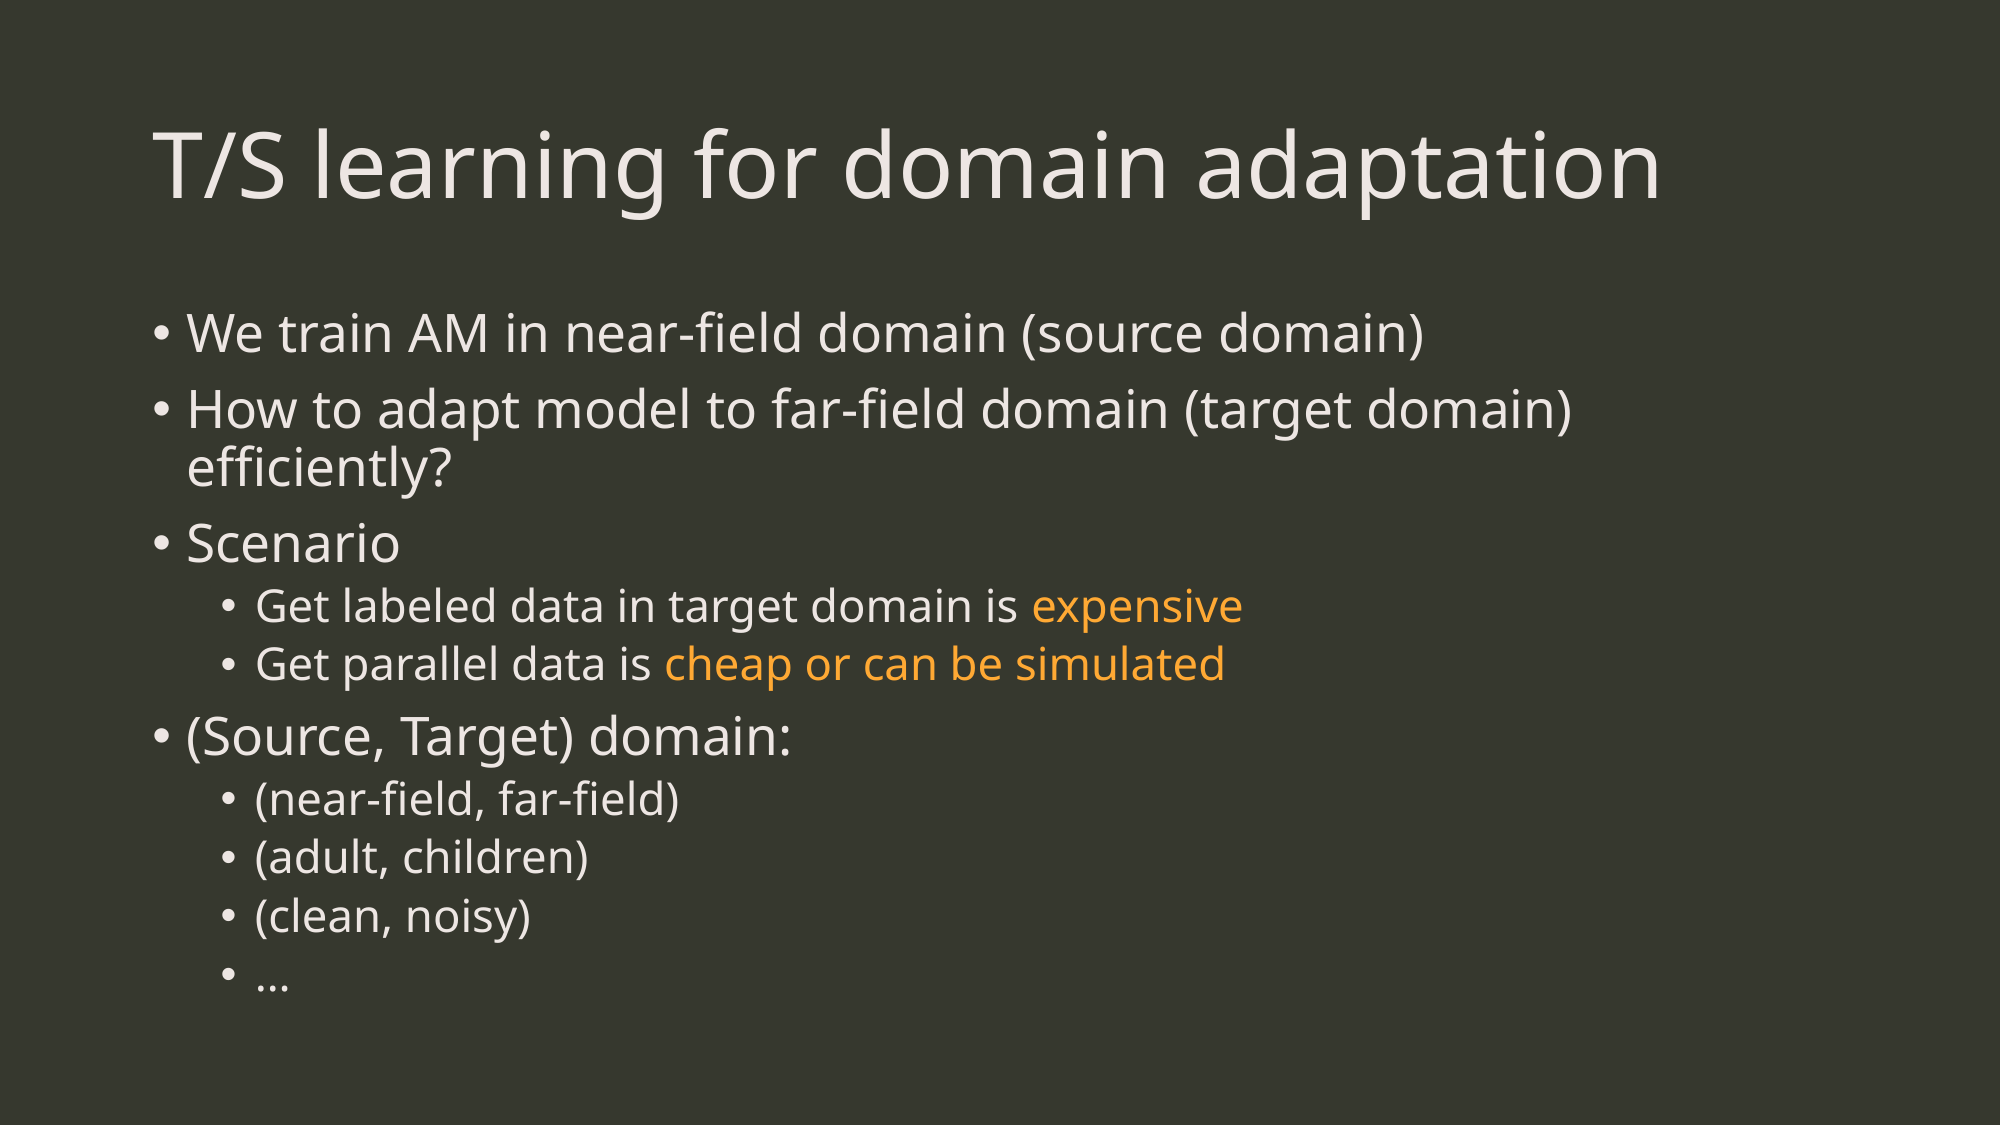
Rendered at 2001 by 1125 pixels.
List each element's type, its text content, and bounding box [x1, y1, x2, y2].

title T/S learning for domain adaptation [137, 59, 1863, 278]
list We train AM in near-field domain (source domain) How to adapt model to far-field domain (target domain) efficiently? Scenario Get labeled data in target domain is expensive Get parallel data is cheap or can be simulated (Source, Target) domain: (near-field, far-field) (adult, children) (clean, noisy) … [137, 299, 1863, 1014]
